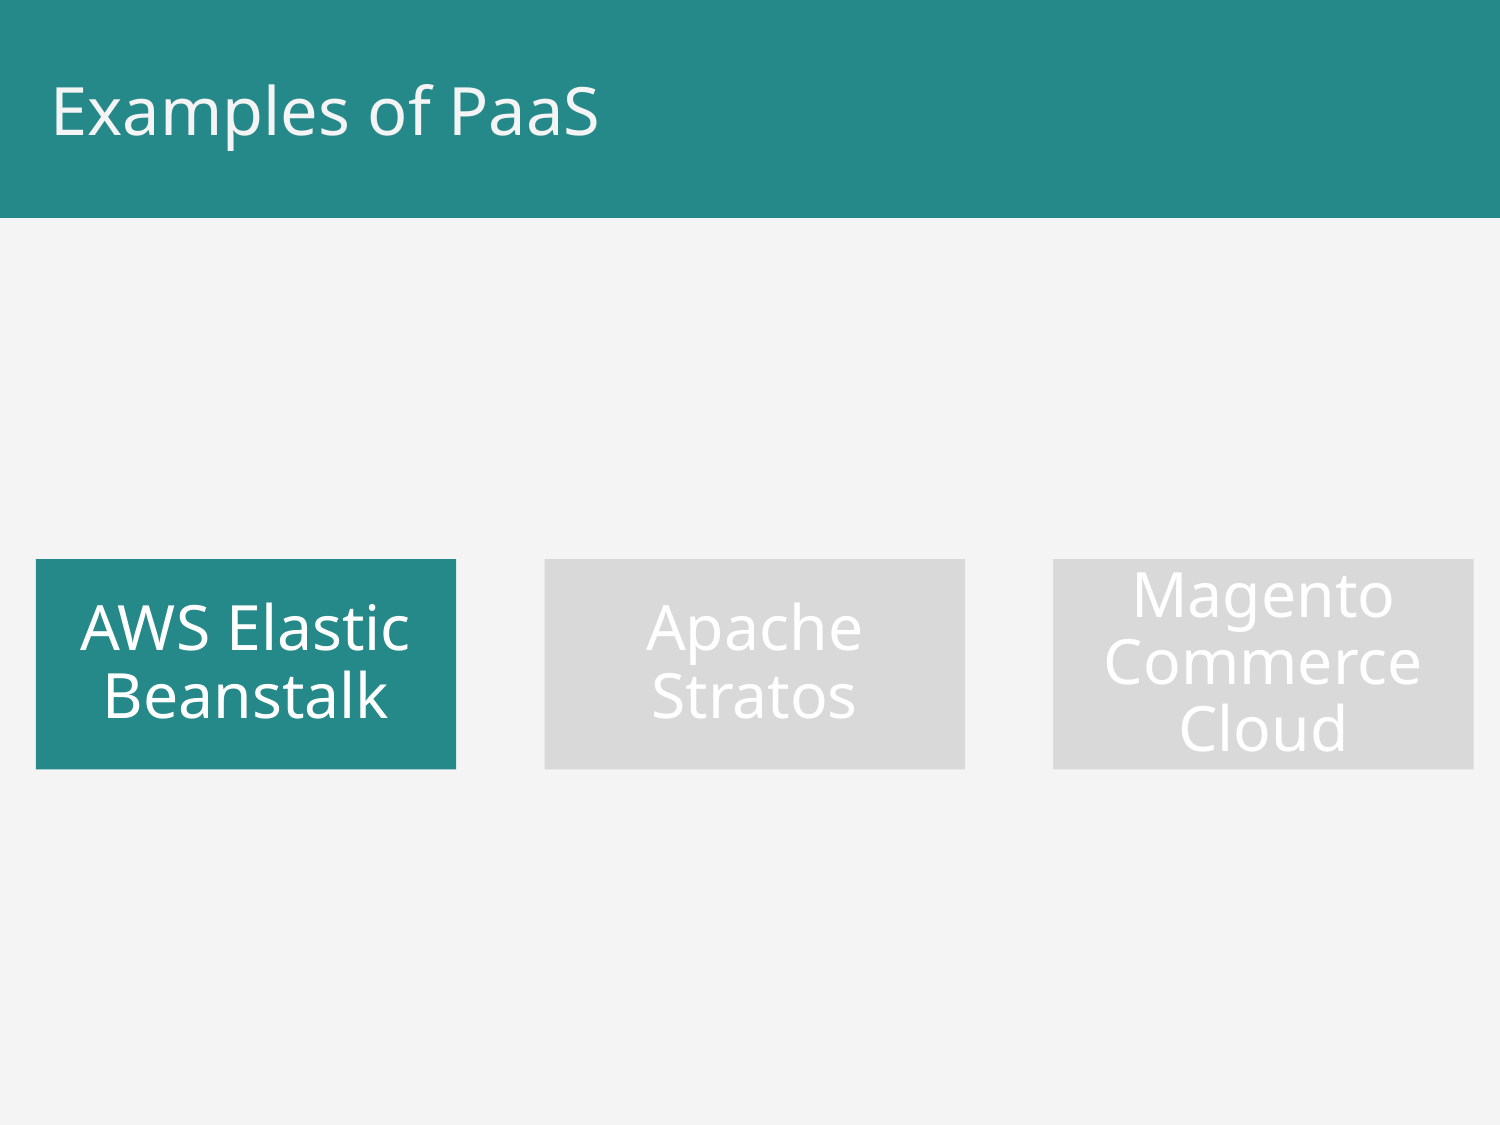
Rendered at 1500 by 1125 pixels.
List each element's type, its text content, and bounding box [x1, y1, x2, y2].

text_box AWS Elastic Beanstalk [35, 559, 457, 770]
text_box Magento Commerce Cloud [1053, 559, 1474, 770]
text_box Apache Stratos [544, 559, 965, 770]
title Examples of PaaS [35, 0, 1350, 218]
